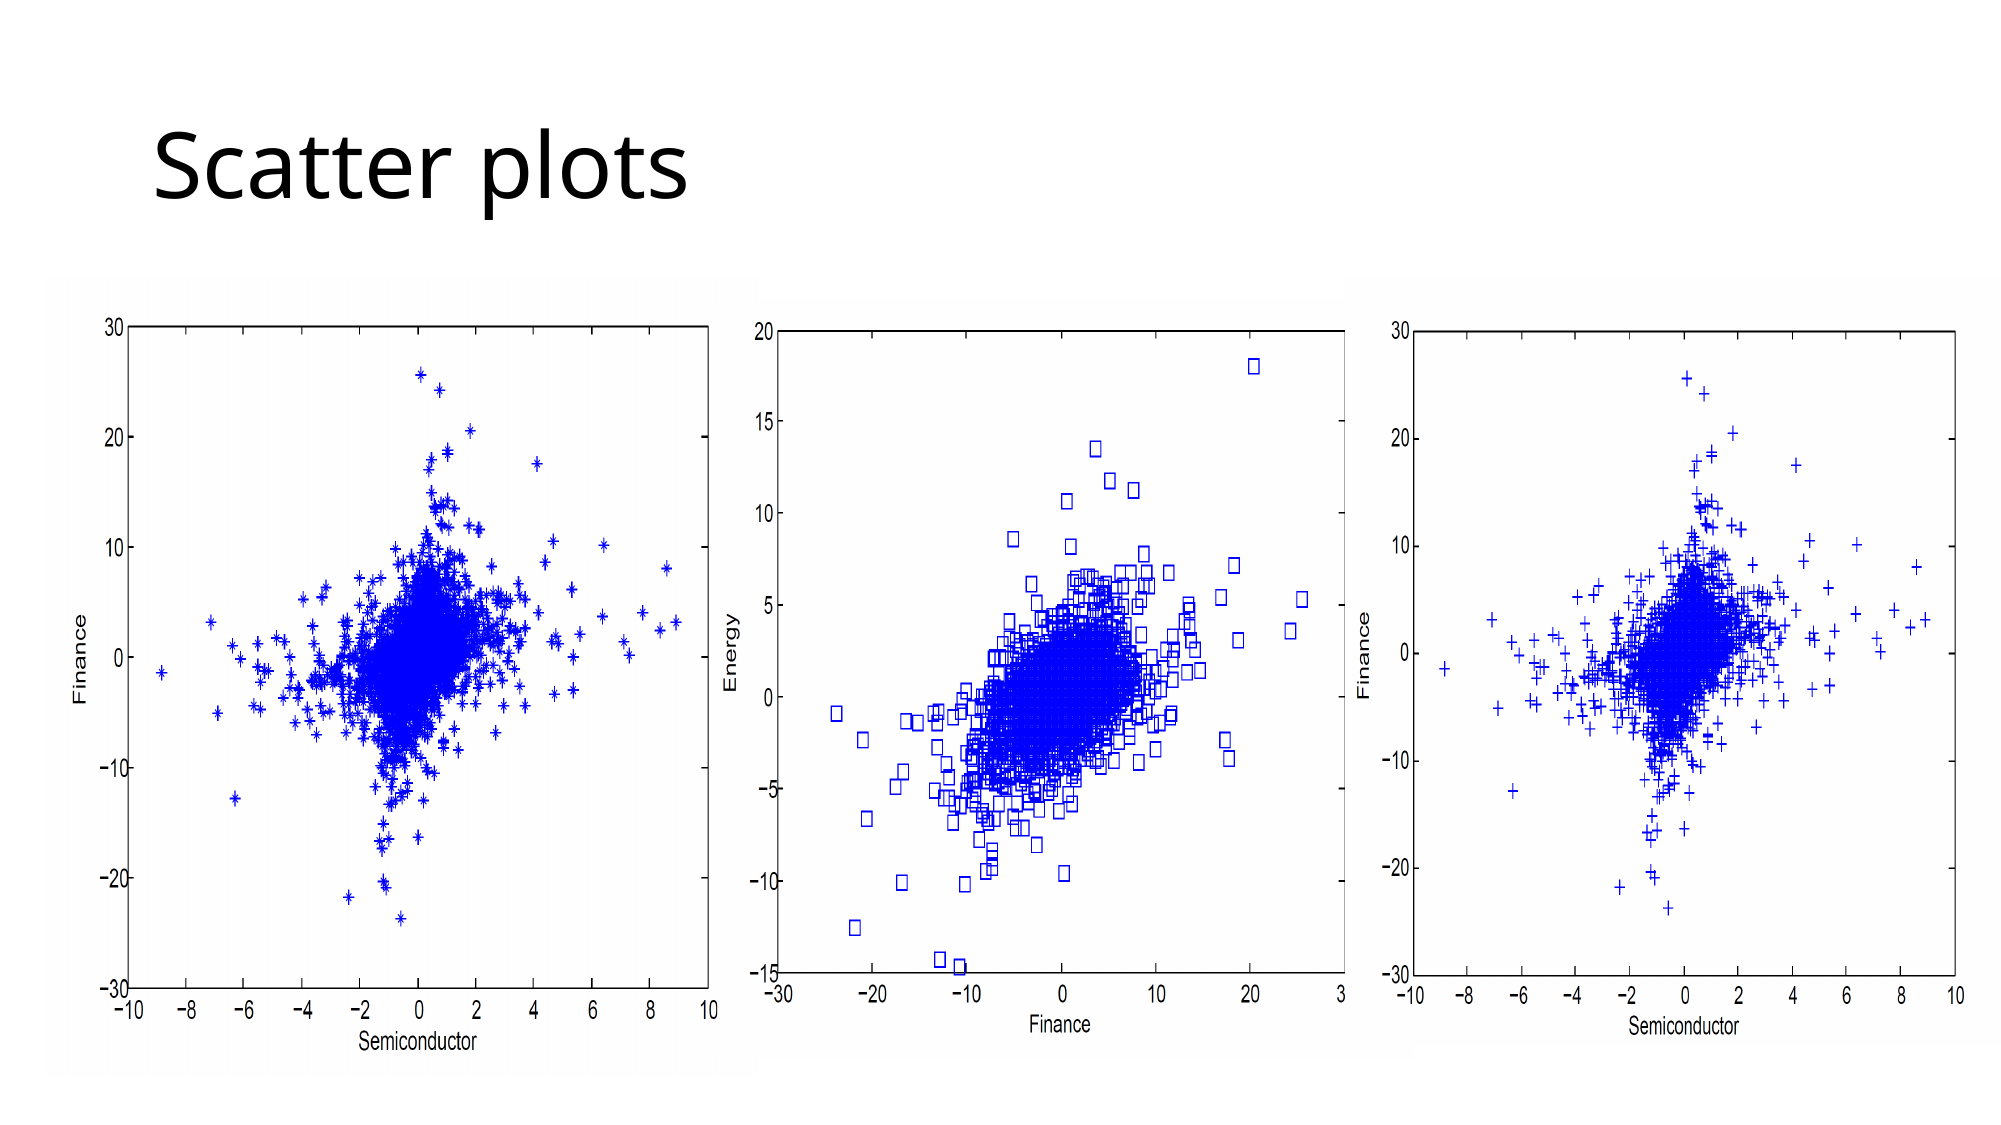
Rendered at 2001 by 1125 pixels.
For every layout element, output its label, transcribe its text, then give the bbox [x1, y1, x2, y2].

picture [717, 277, 2000, 1059]
title Scatter plots [137, 59, 1863, 278]
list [44, 277, 758, 1076]
